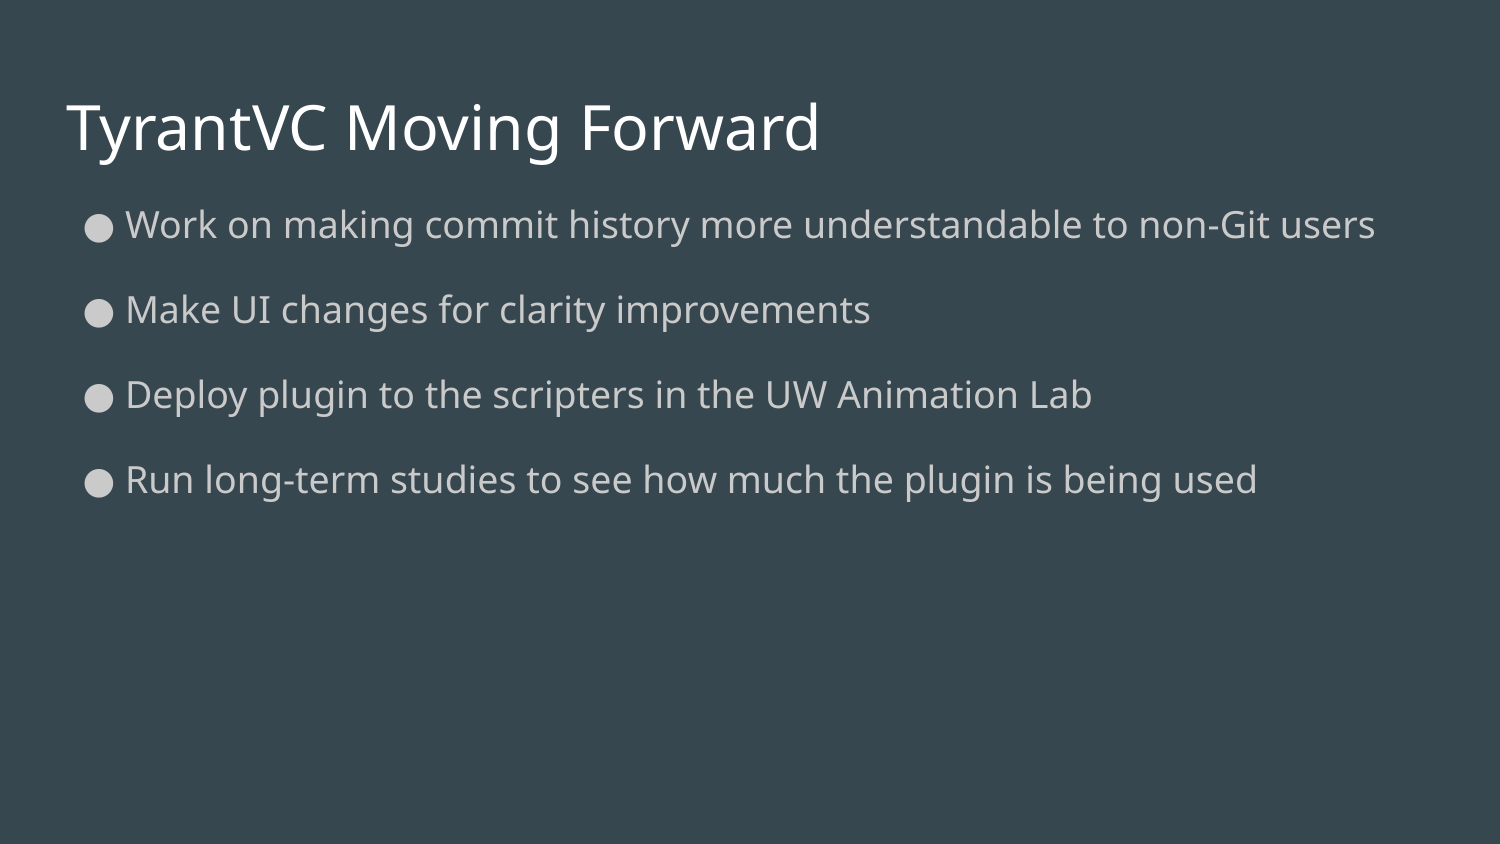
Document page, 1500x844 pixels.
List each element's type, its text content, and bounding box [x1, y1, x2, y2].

title TyrantVC Moving Forward [51, 72, 1449, 167]
list ● Work on making commit history more understandable to non-Git users ● Make UI changes for clarity improvements ● Deploy plugin to the scripters in the UW Animation Lab ● Run long-term studies to see how much the plugin is being used [67, 179, 1466, 740]
